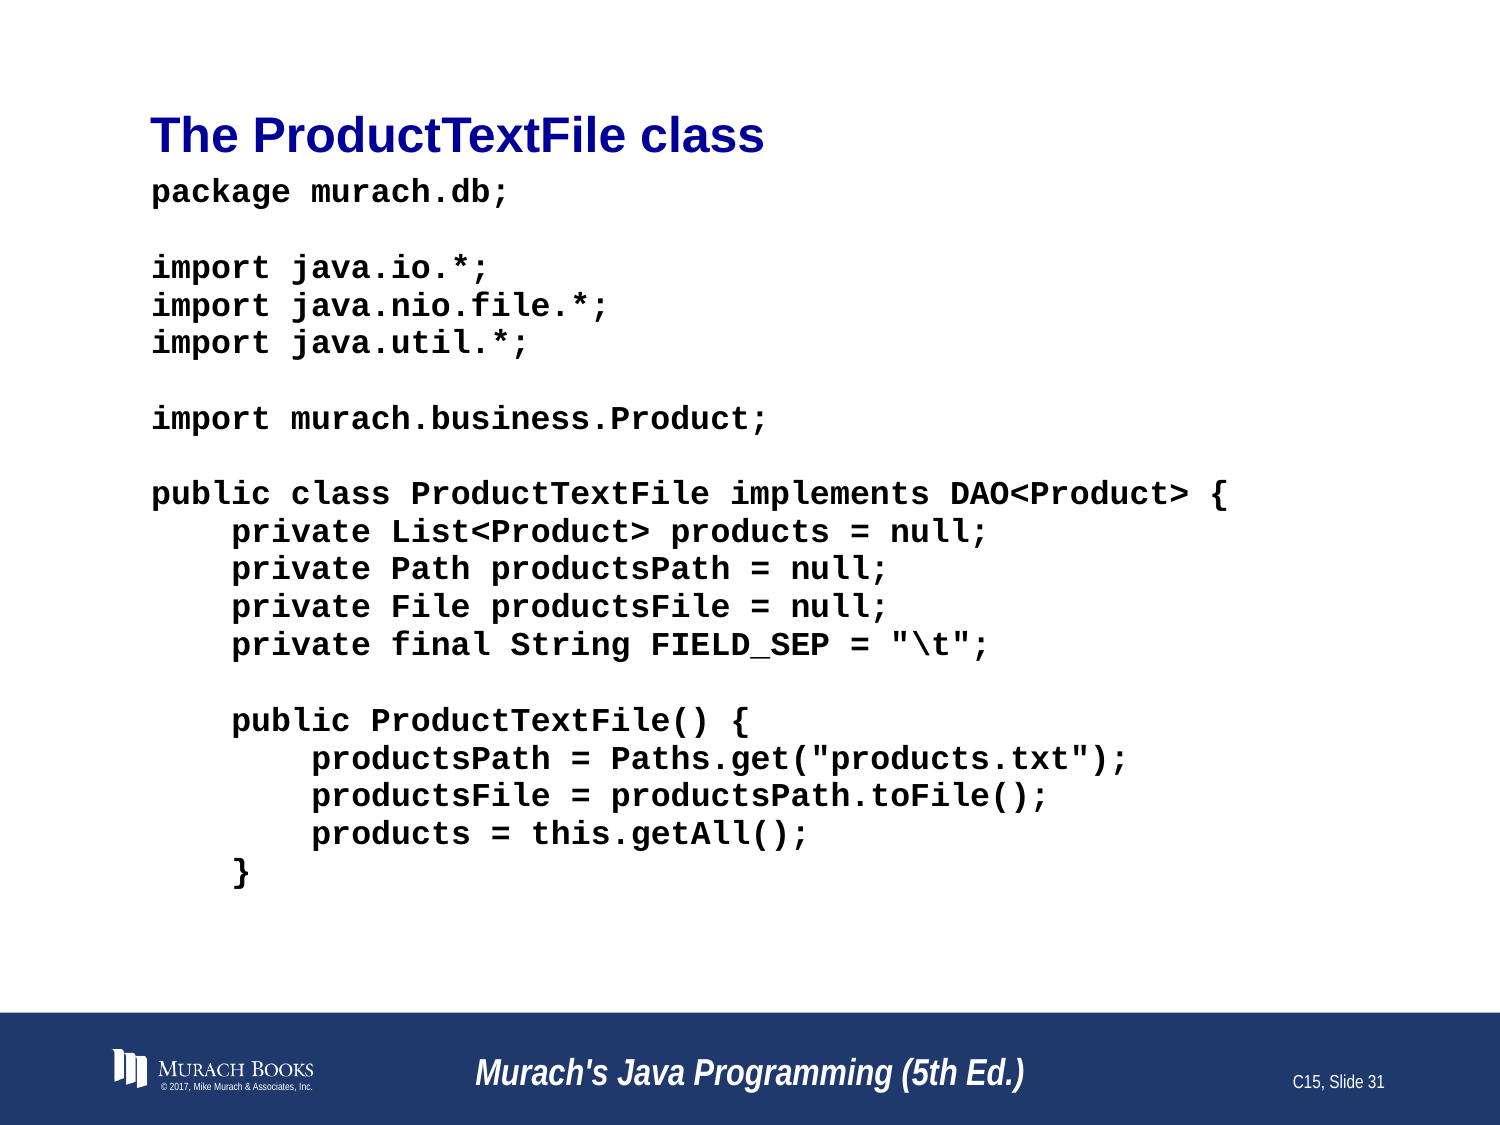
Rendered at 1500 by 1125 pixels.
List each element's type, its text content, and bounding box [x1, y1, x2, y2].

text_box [150, 174, 1350, 950]
slide_number Murach's Java Programming (5th Ed.) [463, 1025, 1050, 1100]
title The ProductTextFile class [150, 102, 1350, 164]
slide_number C15, Slide 31 [1087, 1025, 1400, 1100]
footer © 2017, Mike Murach & Associates, Inc. [12, 1025, 463, 1100]
